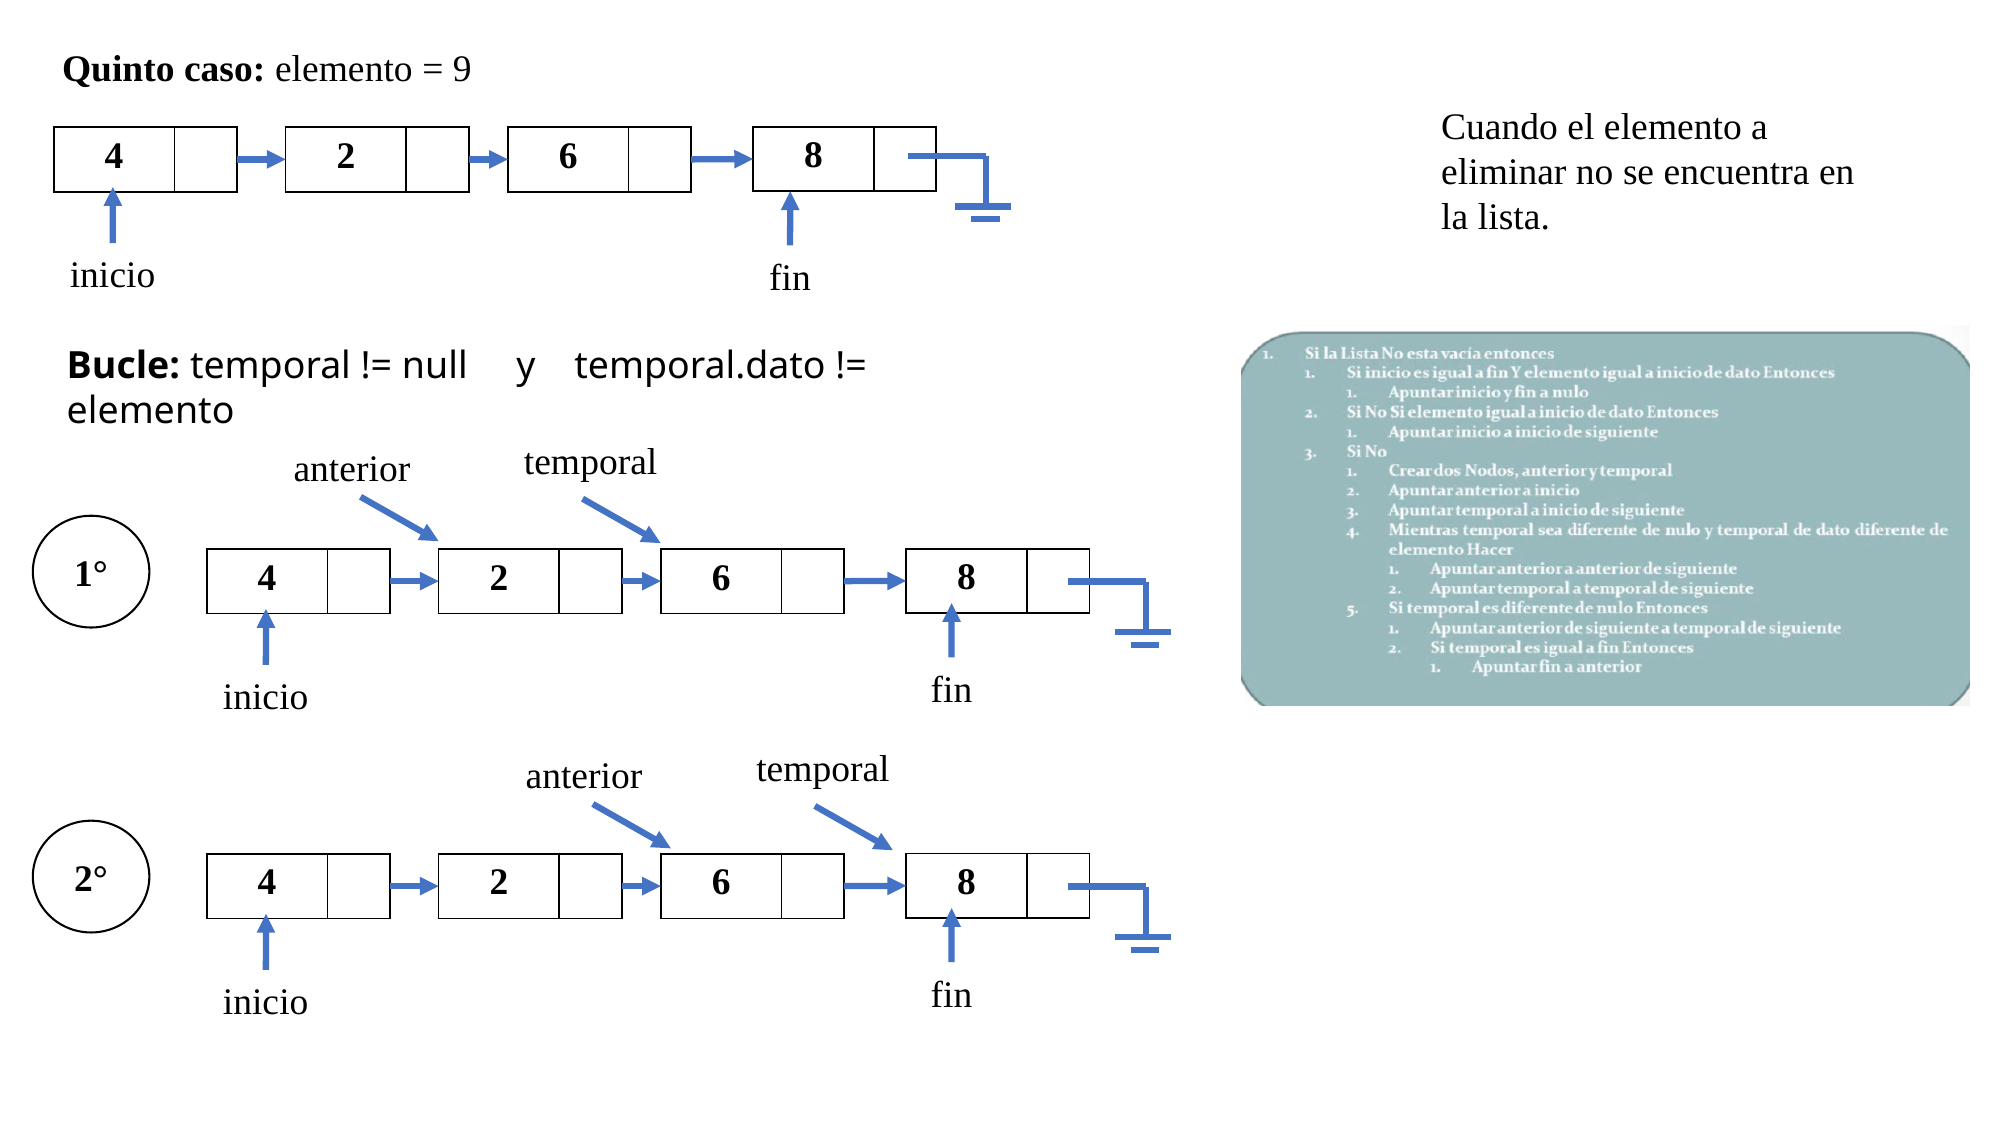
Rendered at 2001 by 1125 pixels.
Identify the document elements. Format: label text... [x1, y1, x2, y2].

text_box anterior [510, 743, 658, 804]
text_box inicio [208, 664, 324, 725]
table_header 2 [439, 550, 558, 613]
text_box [1067, 581, 1171, 645]
table_header 4 [55, 128, 174, 191]
table_header [1028, 854, 1089, 917]
table_header 8 [907, 854, 1026, 917]
table_header [560, 855, 621, 918]
table_header 6 [662, 855, 781, 918]
table_header 6 [662, 550, 781, 613]
table_header [175, 128, 236, 191]
text_box fin [915, 962, 988, 1022]
table_header 6 [509, 128, 628, 191]
text_box fin [754, 245, 826, 306]
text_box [1067, 886, 1171, 950]
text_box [360, 496, 439, 542]
text_box inicio [55, 242, 171, 303]
text_box Cuando el elemento a eliminar no se encuentra en la lista. [1426, 94, 1898, 245]
table_header [629, 128, 690, 191]
table_header [1028, 550, 1089, 612]
picture [1241, 325, 1970, 706]
table_header [875, 128, 935, 190]
table_header 2 [286, 128, 405, 191]
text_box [592, 803, 671, 849]
text_box temporal [741, 736, 905, 797]
text_box 1° [31, 514, 151, 629]
text_box inicio [208, 969, 324, 1030]
table_header [407, 128, 468, 191]
table_header 8 [907, 550, 1026, 612]
table_header 2 [439, 855, 558, 918]
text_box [582, 498, 661, 543]
table_header [782, 550, 843, 613]
table_header 4 [208, 855, 327, 918]
text_box fin [915, 657, 988, 717]
table_header [328, 855, 389, 918]
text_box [907, 155, 1011, 219]
text_box 2° [31, 819, 151, 934]
table_header [782, 855, 843, 918]
text_box temporal [509, 439, 673, 490]
table_header [328, 550, 389, 613]
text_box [814, 805, 893, 851]
table_header 8 [754, 128, 873, 190]
text_box Bucle: temporal != null y temporal.dato != elemento [51, 333, 998, 439]
table_header [560, 550, 621, 613]
table_header 4 [208, 550, 327, 613]
text_box anterior [278, 439, 426, 497]
text_box Quinto caso: elemento = 9 [47, 36, 487, 96]
